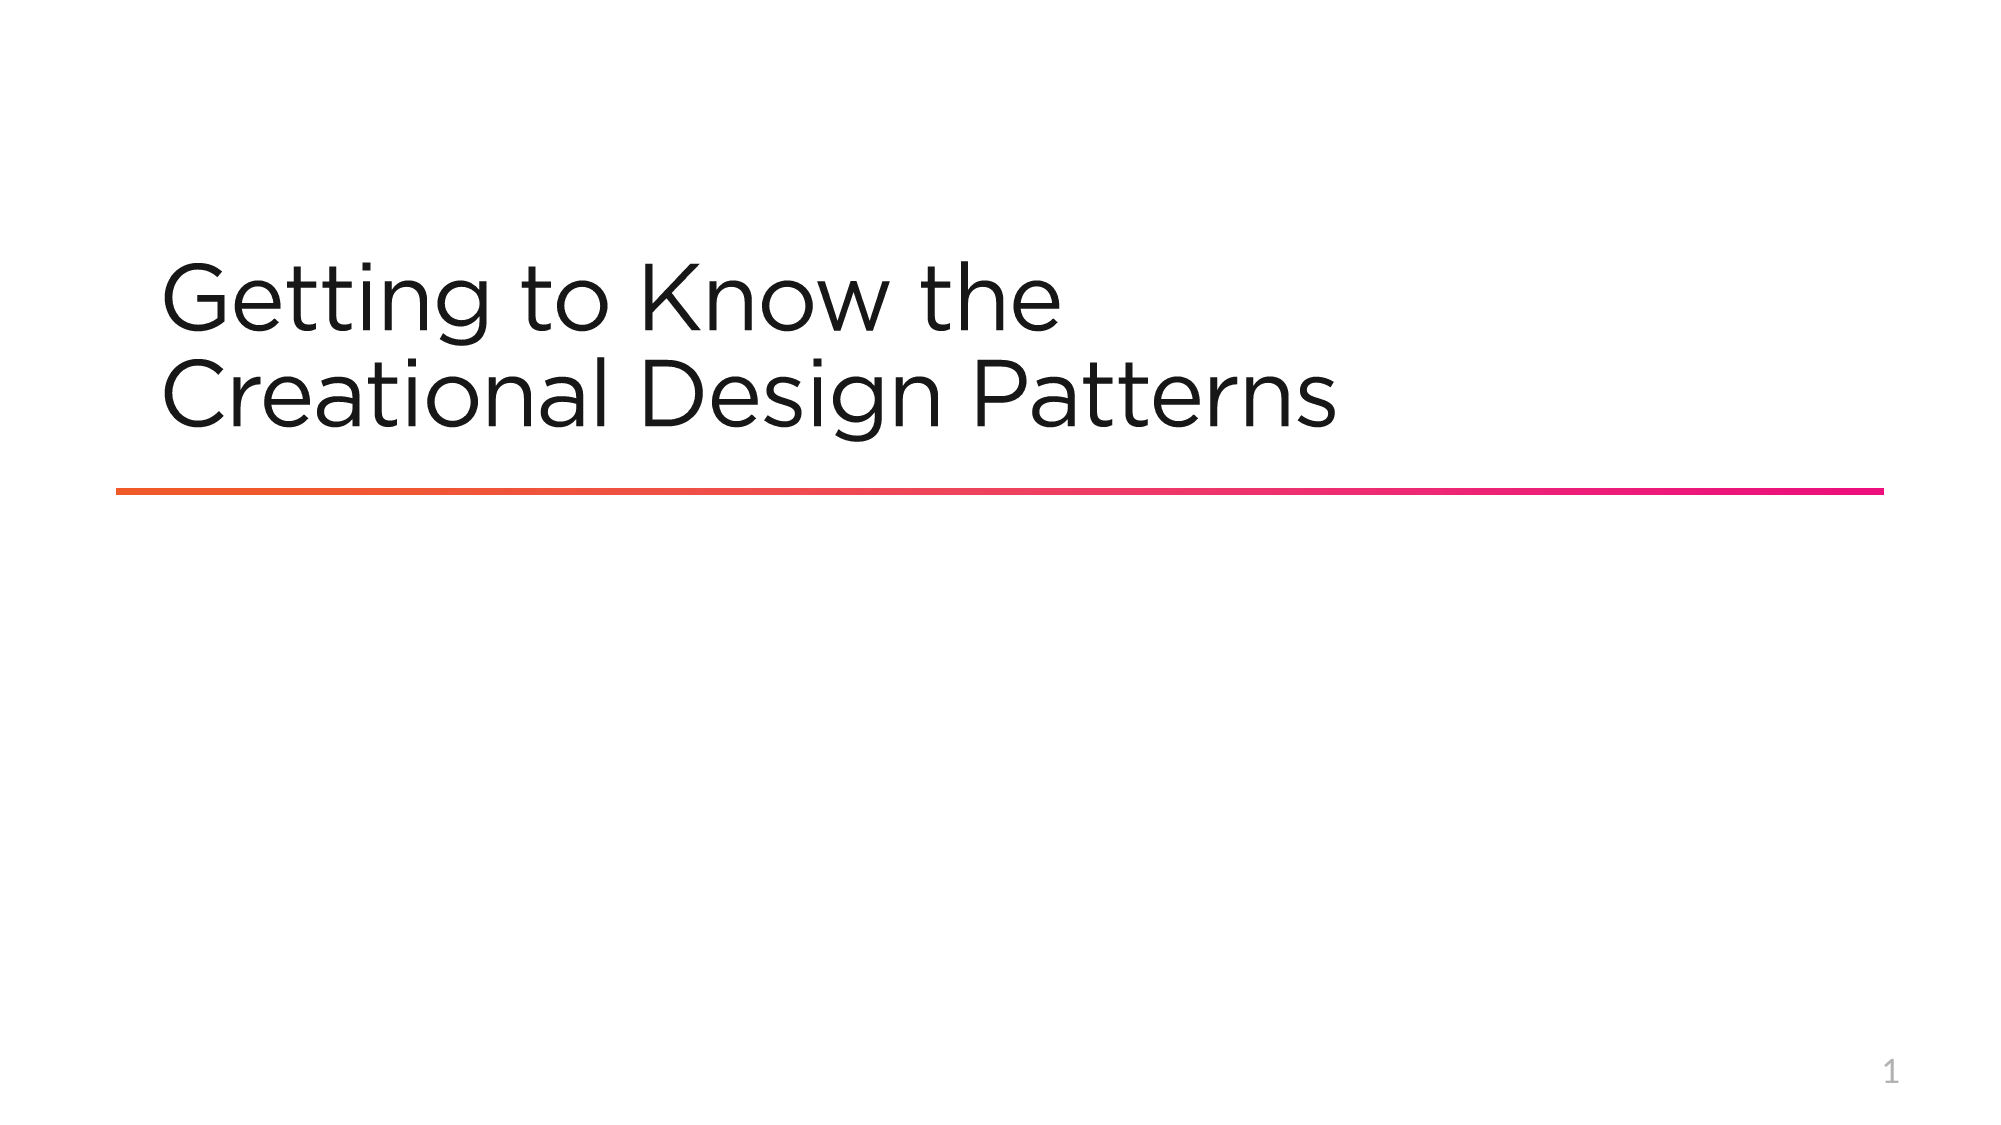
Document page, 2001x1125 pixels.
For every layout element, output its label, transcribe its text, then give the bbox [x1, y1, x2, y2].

slide_number 1 [1440, 1046, 1900, 1103]
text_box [157, 239, 1382, 449]
picture [116, 488, 1884, 495]
